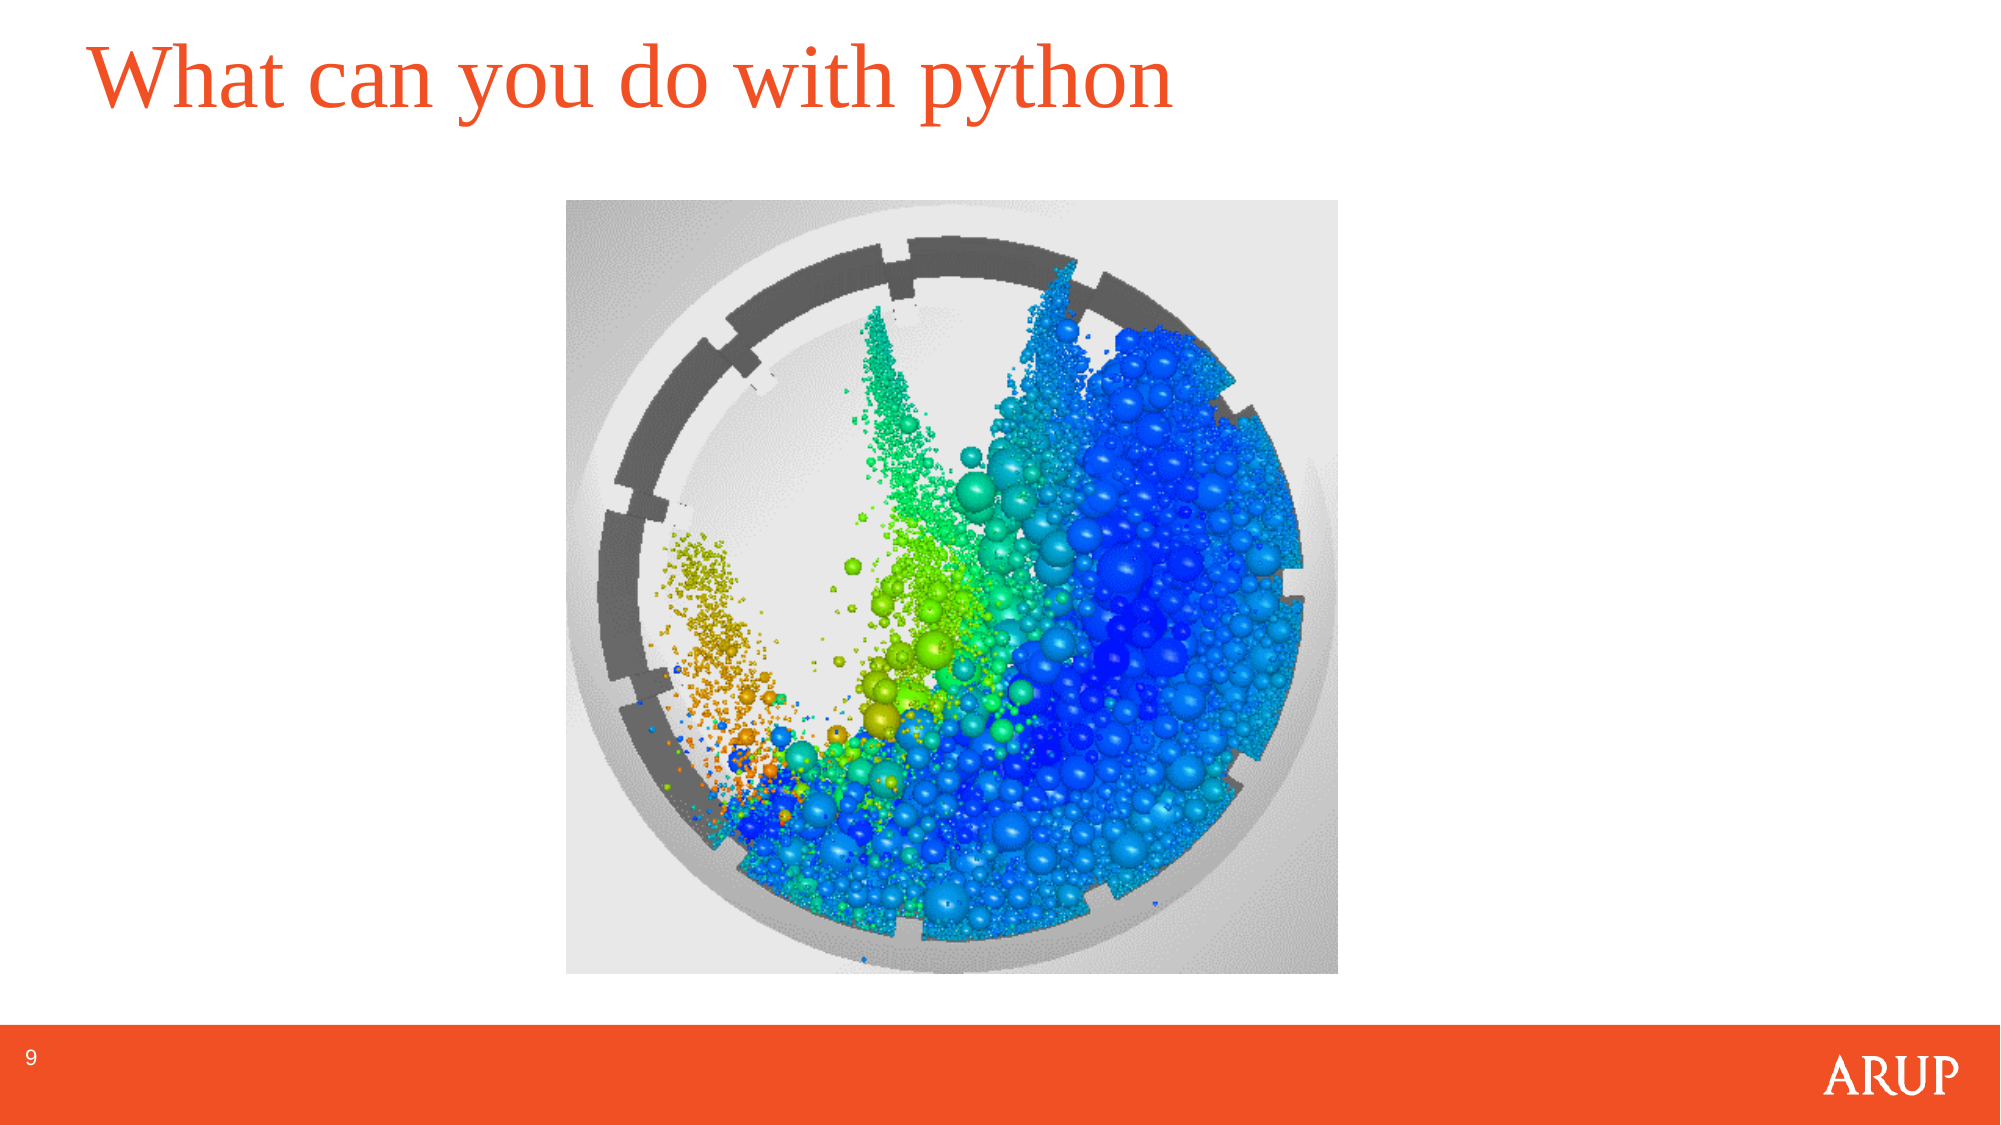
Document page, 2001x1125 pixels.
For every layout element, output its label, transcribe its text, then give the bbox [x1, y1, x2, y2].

picture [566, 200, 1338, 975]
picture [1819, 1050, 1961, 1098]
title What can you do with python [86, 31, 1959, 127]
